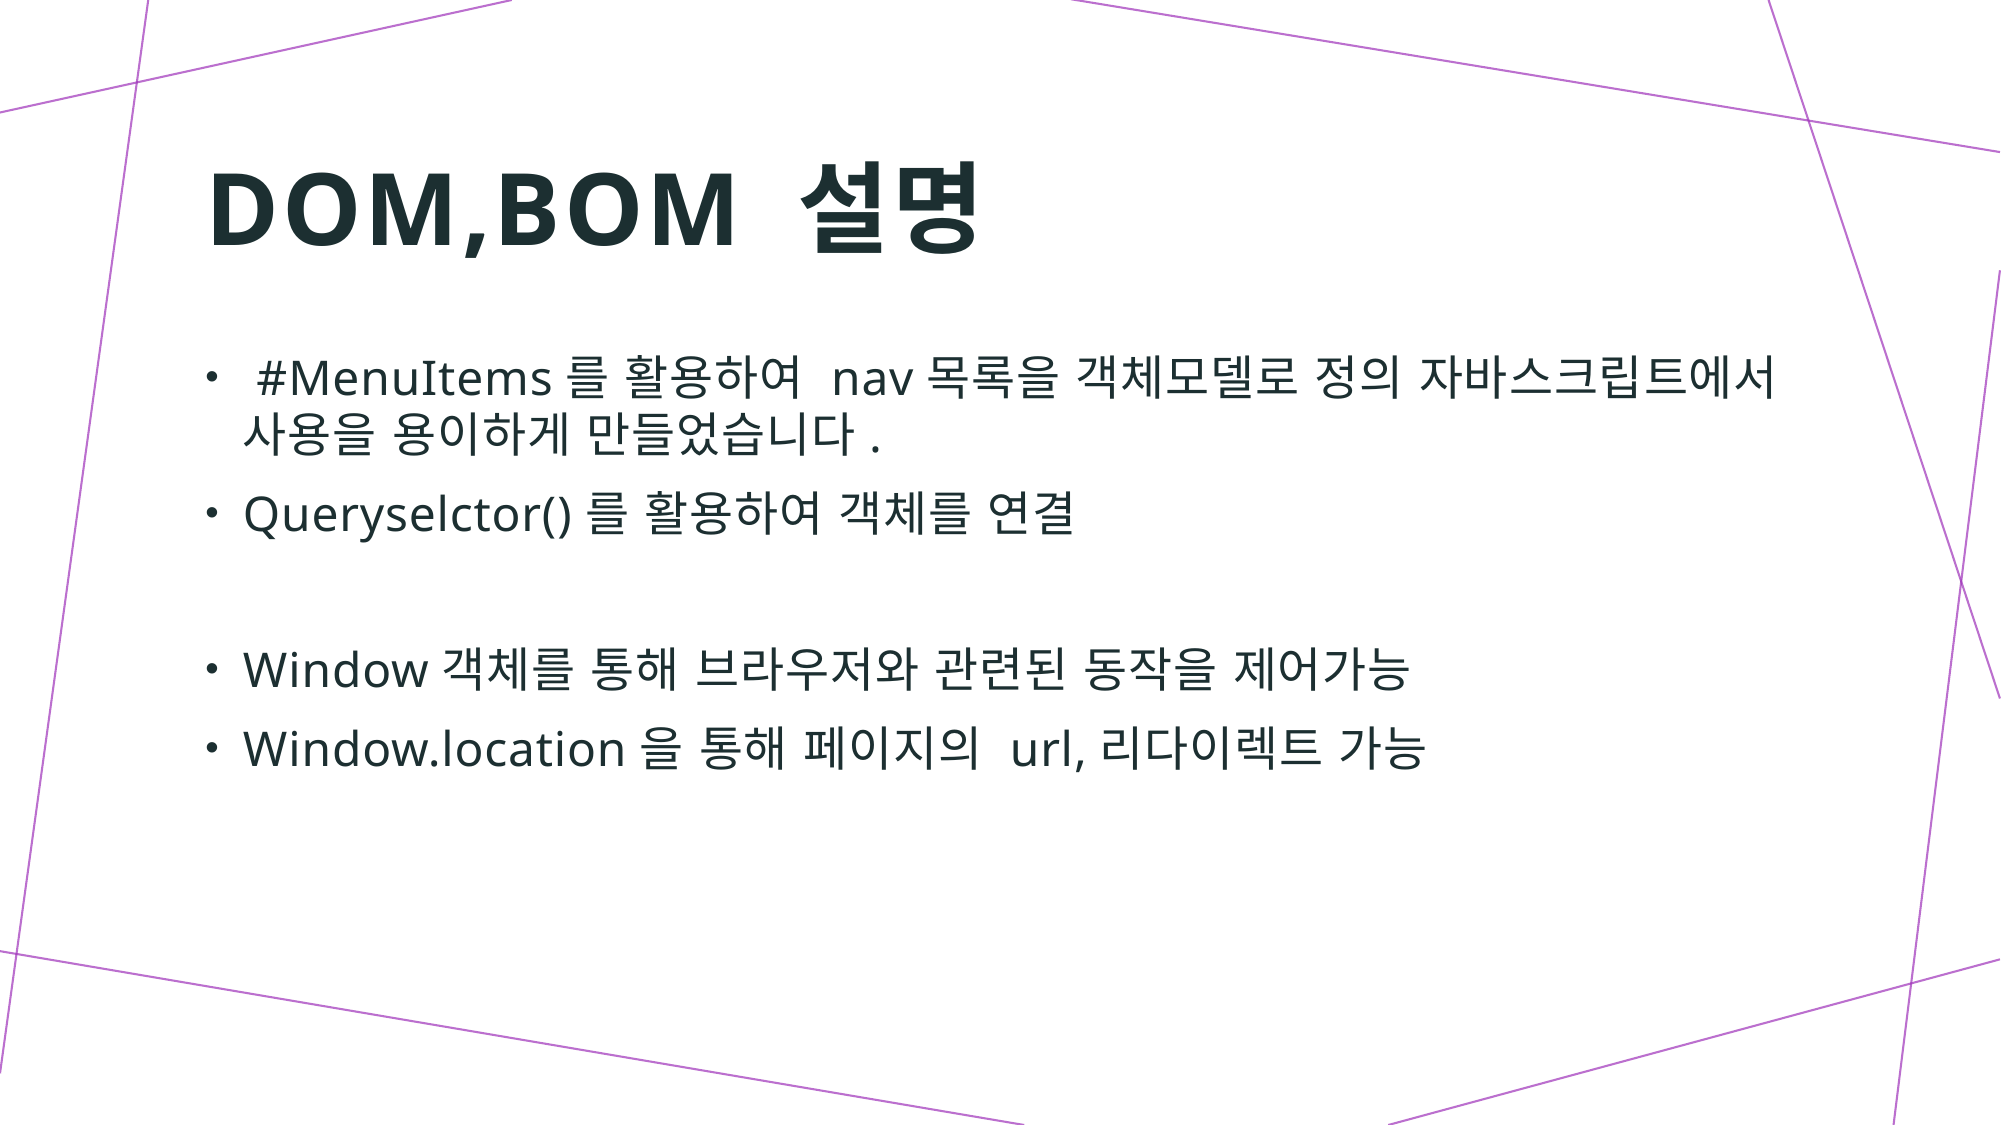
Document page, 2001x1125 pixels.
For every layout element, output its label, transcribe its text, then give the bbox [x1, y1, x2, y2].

list #MenuItems를 활용하여 nav목록을 객체모델로 정의 자바스크립트에서 사용을 용이하게 만들었습니다. Queryselctor()를 활용하여 객체를 연결 Window객체를 통해 브라우저와 관련된 동작을 제어가능 Window.location을 통해 페이지의 url,리다이렉트 가능 [187, 329, 1813, 990]
title DOM,BOM 설명 [187, 87, 1813, 315]
